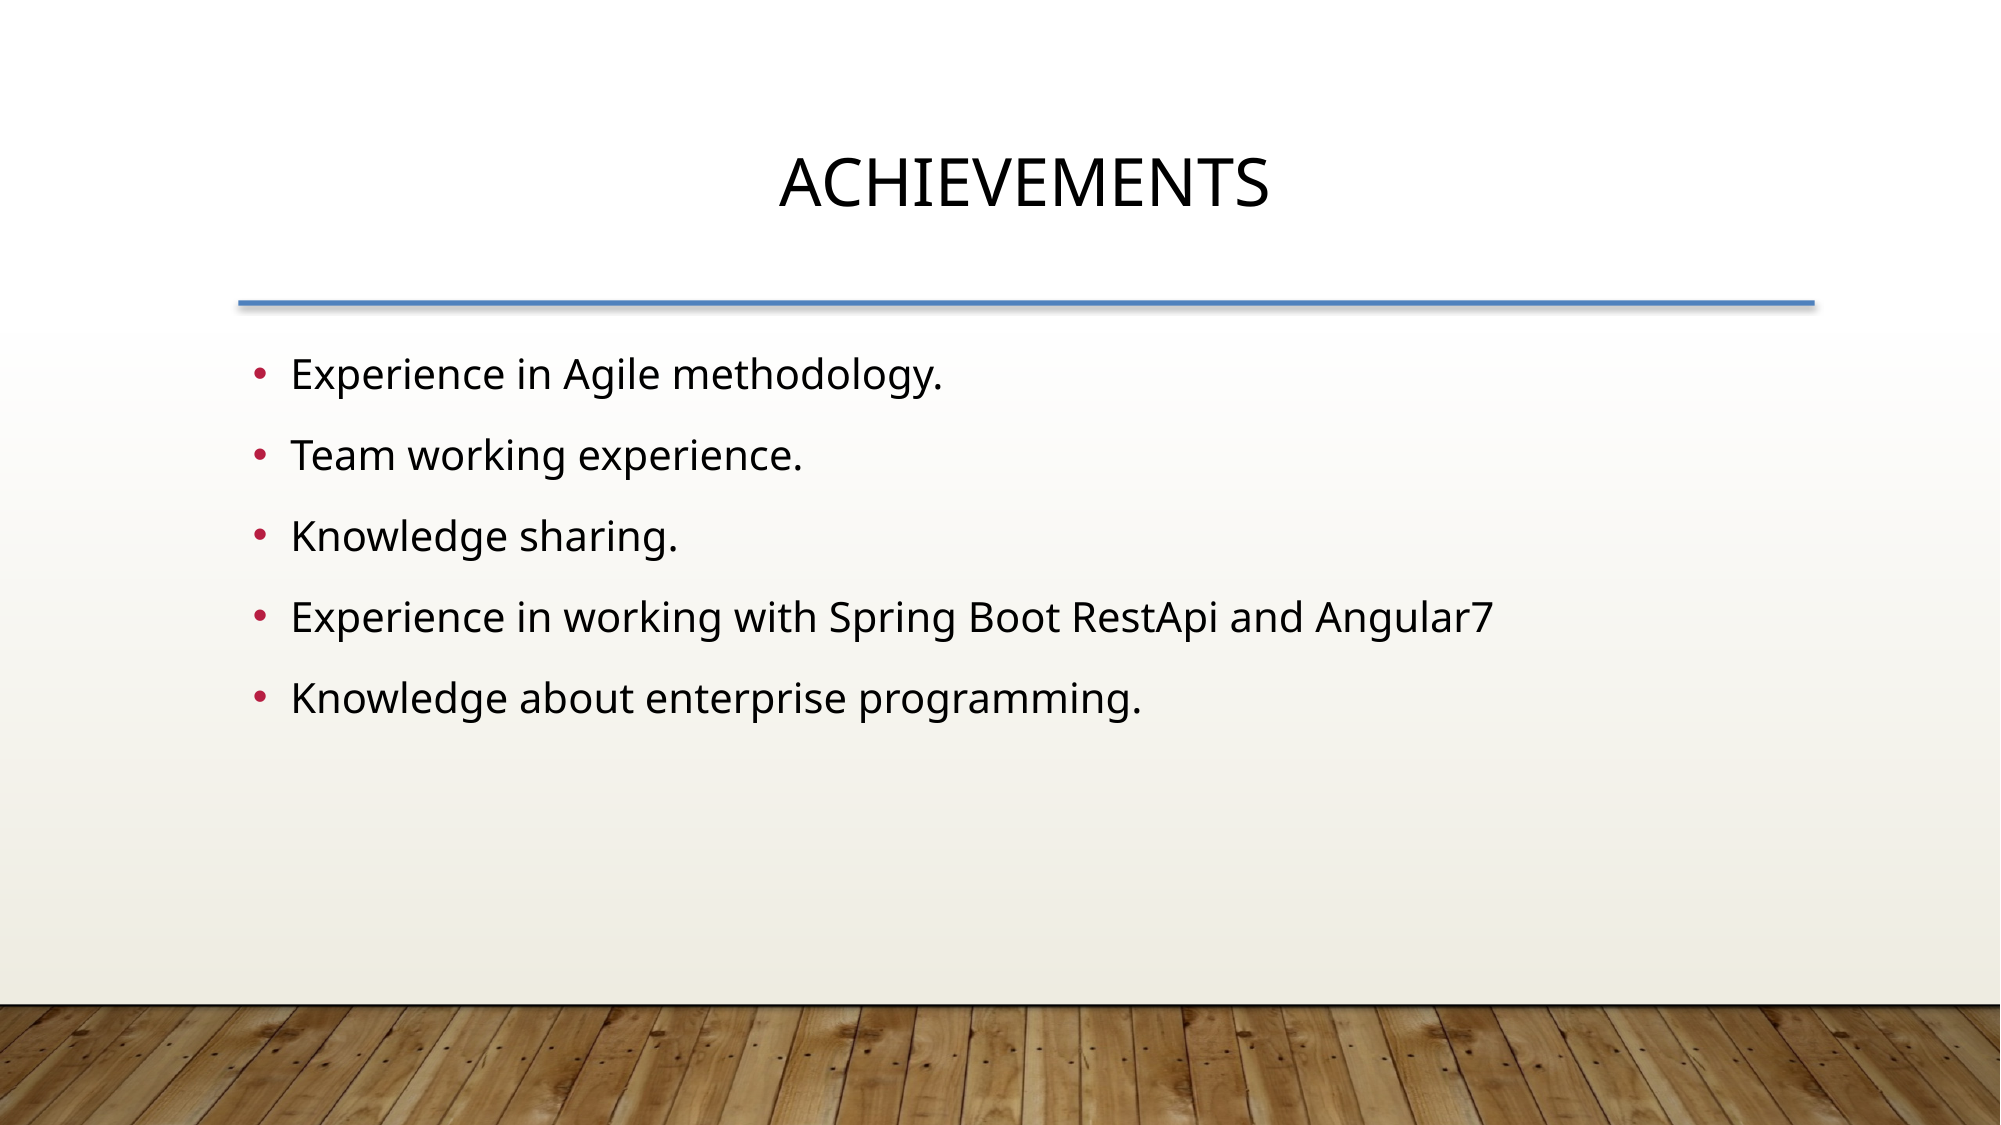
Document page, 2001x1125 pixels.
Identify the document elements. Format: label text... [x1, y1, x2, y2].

picture [0, 1007, 2000, 1125]
text_box achievements [238, 131, 1814, 304]
text_box Experience in Agile methodology. Team working experience. Knowledge sharing. Experience in working with Spring Boot RestApi and Angular7 Knowledge about enterprise programming. [238, 330, 1814, 897]
